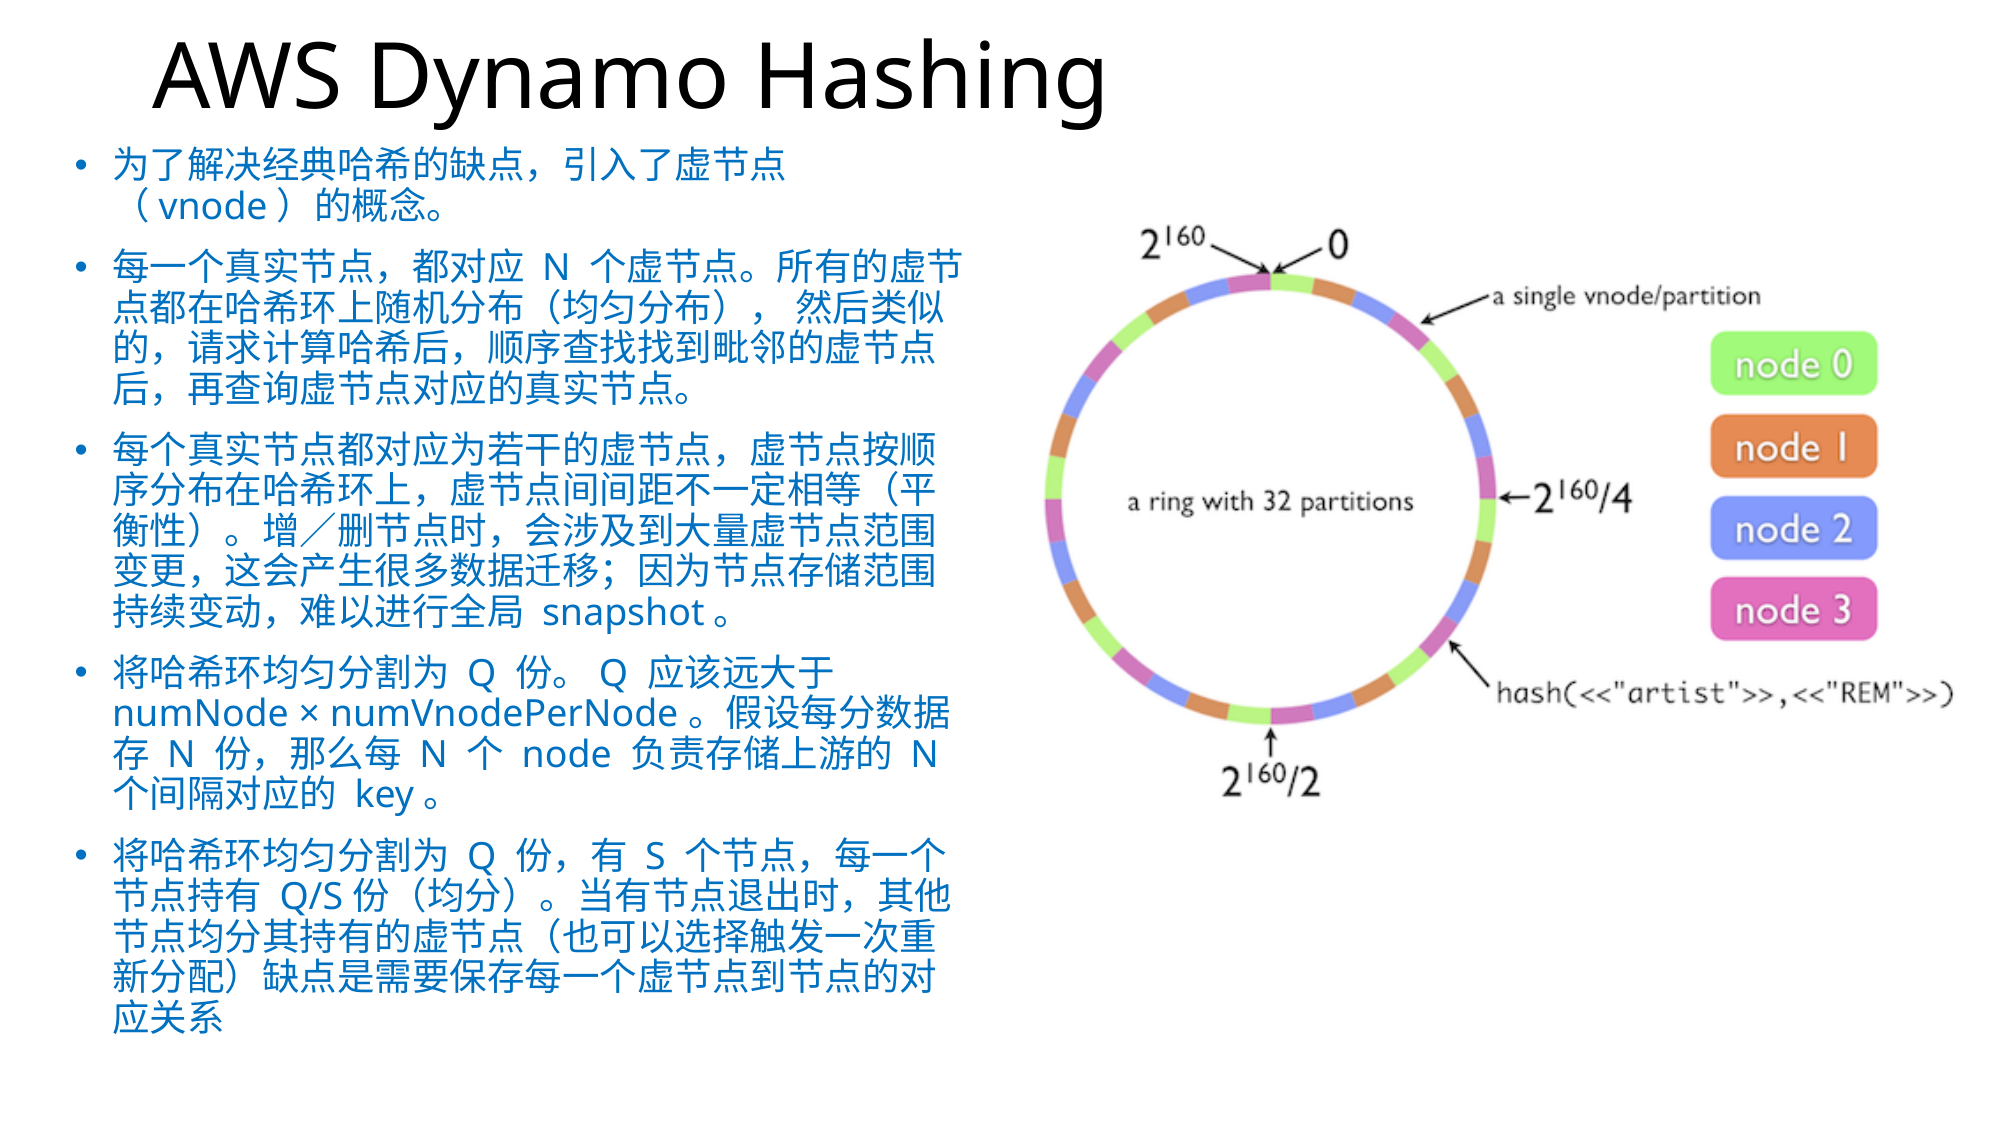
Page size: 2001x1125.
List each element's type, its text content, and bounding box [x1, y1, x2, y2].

picture [1039, 193, 1974, 832]
list 为了解决经典哈希的缺点，引入了虚节点（vnode）的概念。 每一个真实节点，都对应 N 个虚节点。所有的虚节点都在哈希环上随机分布（均匀分布）， 然后类似的，请求计算哈希后，顺序查找找到毗邻的虚节点后，再查询虚节点对应的真实节点。 每个真实节点都对应为若干的虚节点，虚节点按顺序分布在哈希环上，虚节点间间距不一定相等（平衡性）。增／删节点时，会涉及到大量虚节点范围变更，这会产生很多数据迁移；因为节点存储范围持续变动，难以进行全局 snapshot。 将哈希环均匀分割为 Q 份。Q 应该远大于 numNode × numVnodePerNode。假设每分数据存 N 份，那么每 N 个 node 负责存储上游的 N 个间隔对应的 key。 将哈希环均匀分割为 Q 份，有 S 个节点，每一个节点持有 Q/S份（均分）。当有节点退出时，其他节点均分其持有的虚节点（也可以选择触发一次重新分配）缺点是需要保存每一个虚节点到节点的对应关系 [59, 139, 988, 1065]
title AWS Dynamo Hashing [137, 0, 1863, 159]
